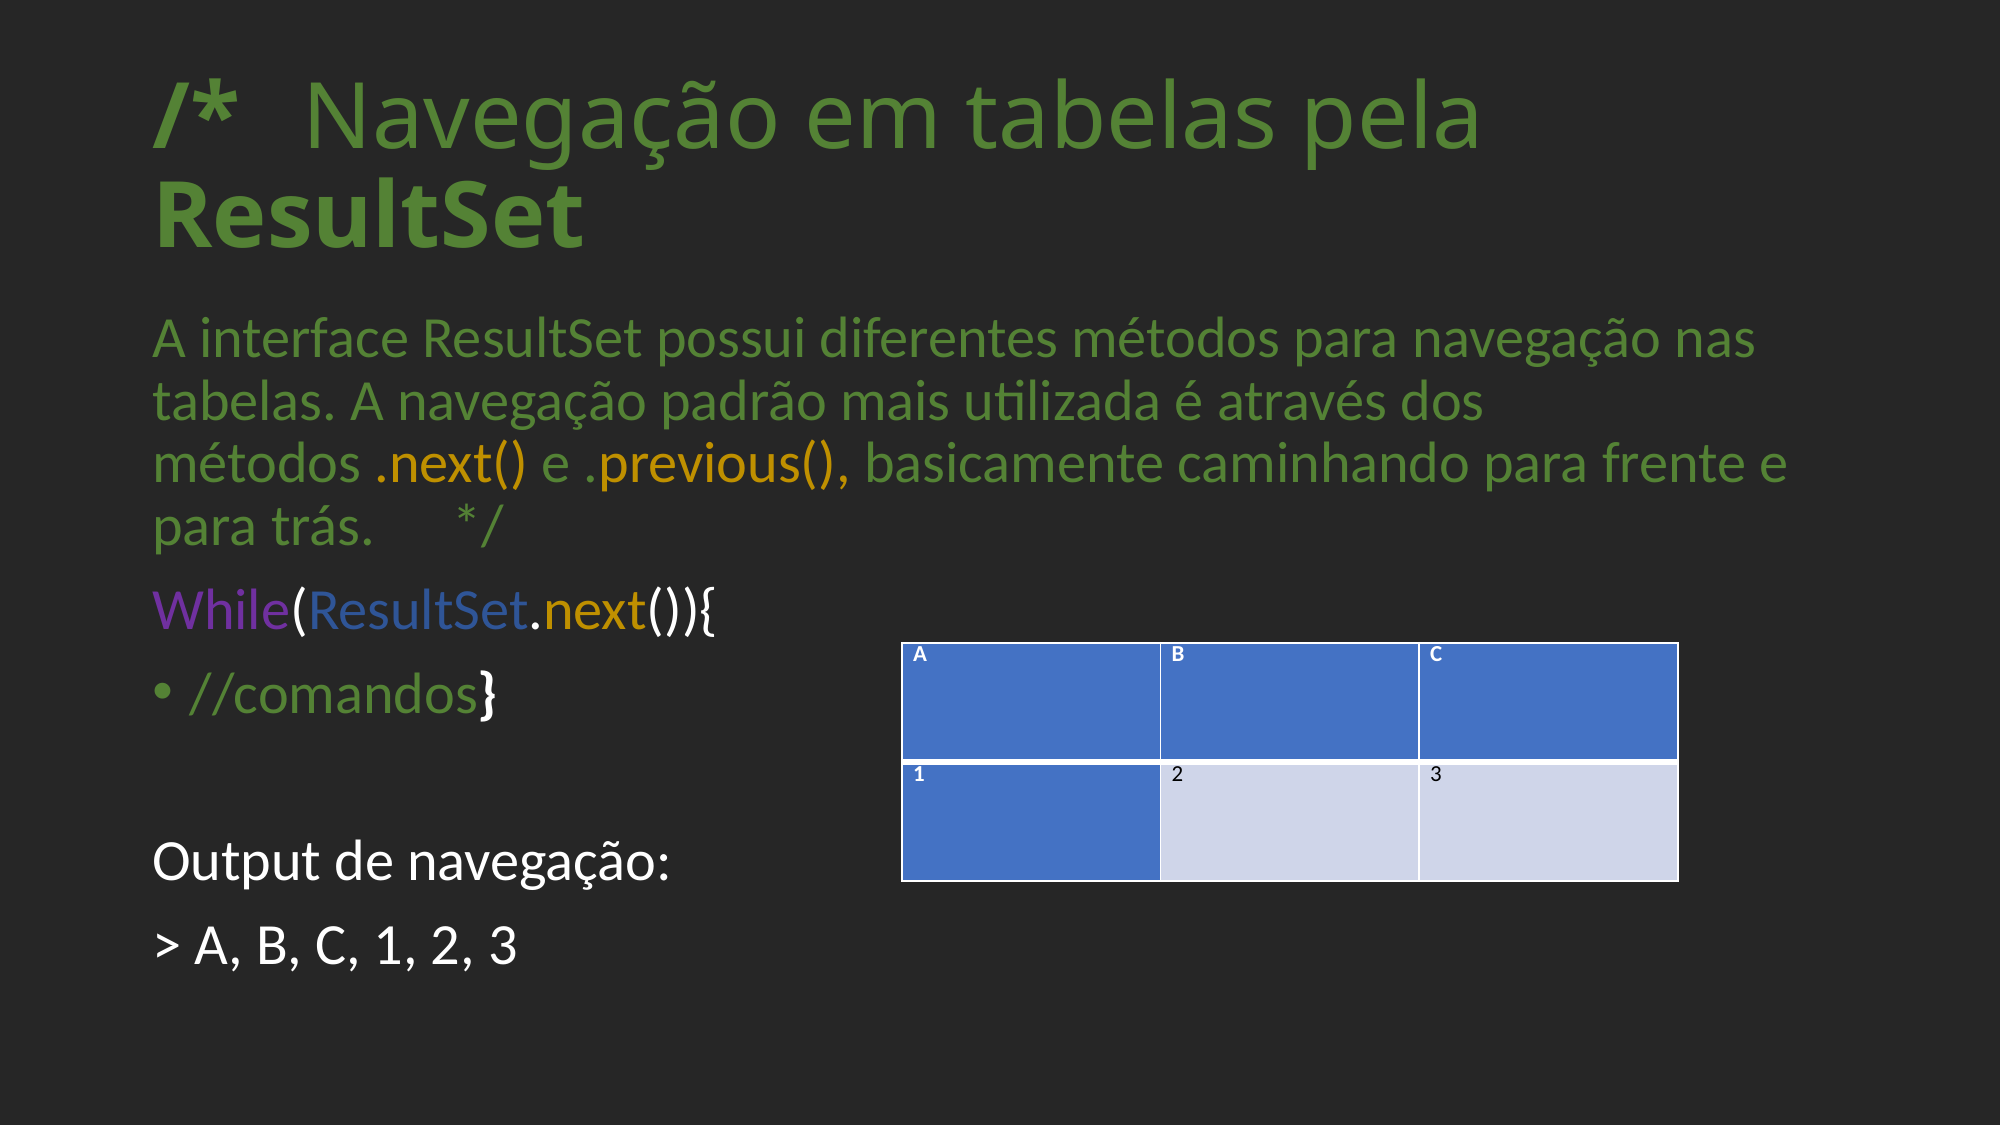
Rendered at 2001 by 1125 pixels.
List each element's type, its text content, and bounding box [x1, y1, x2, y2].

table_cell 1 [903, 765, 1160, 880]
table_header B [1161, 644, 1418, 759]
table_cell 2 [1161, 765, 1418, 880]
list A interface ResultSet possui diferentes métodos para navegação nas tabelas. A navegação padrão mais utilizada é através dos métodos .next() e .previous(), basicamente caminhando para frente e para trás. */ While(ResultSet.next()){ //comandos} Output de navegação: > A, B, C, 1, 2, 3 [137, 299, 1863, 1014]
table_header A [903, 644, 1160, 759]
title /* Navegação em tabelas pela ResultSet [137, 59, 1863, 278]
table_cell 3 [1420, 765, 1677, 880]
table_header C [1420, 644, 1677, 759]
